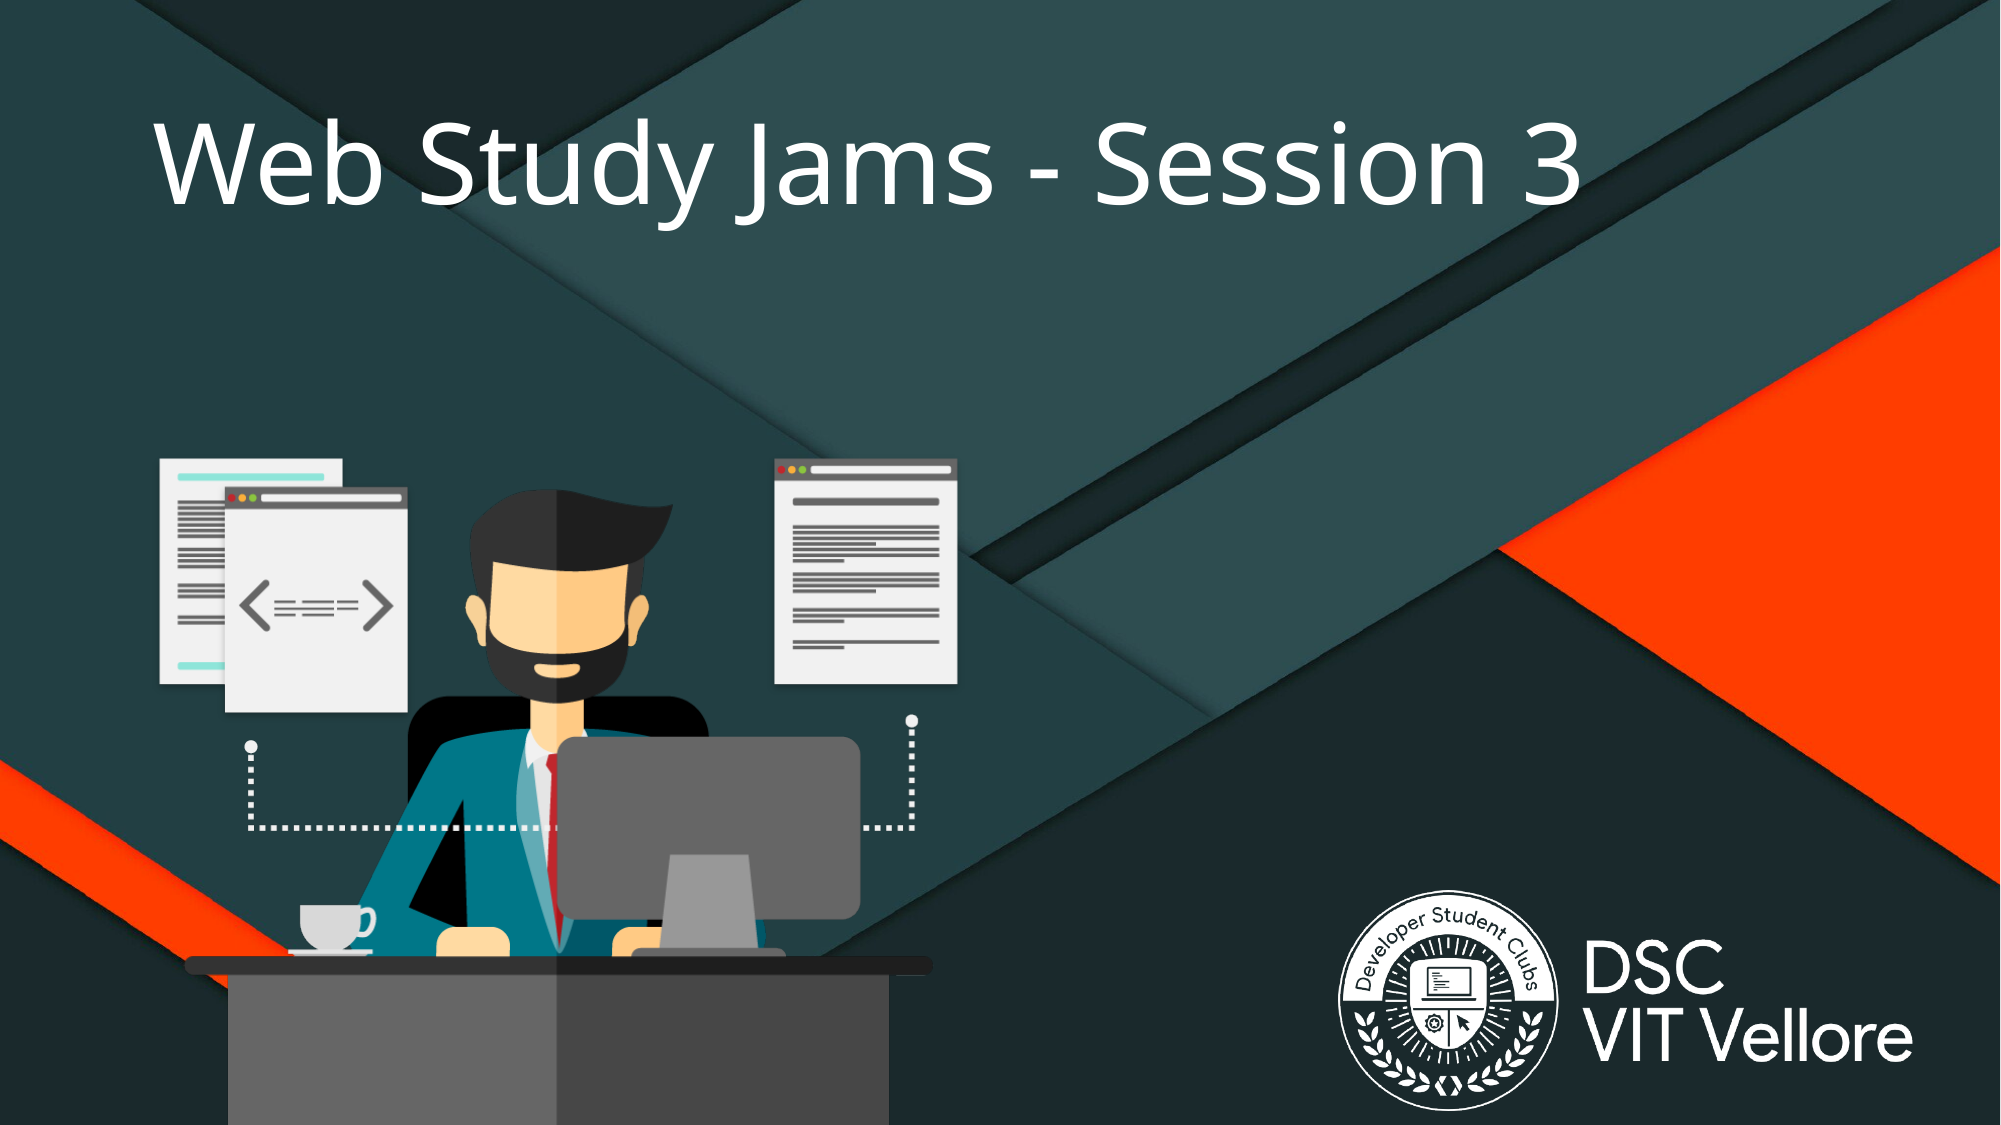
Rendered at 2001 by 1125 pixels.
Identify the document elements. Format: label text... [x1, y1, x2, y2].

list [152, 454, 965, 1125]
picture [0, 0, 2001, 1125]
title Web Study Jams - Session 3 [137, 59, 1863, 278]
